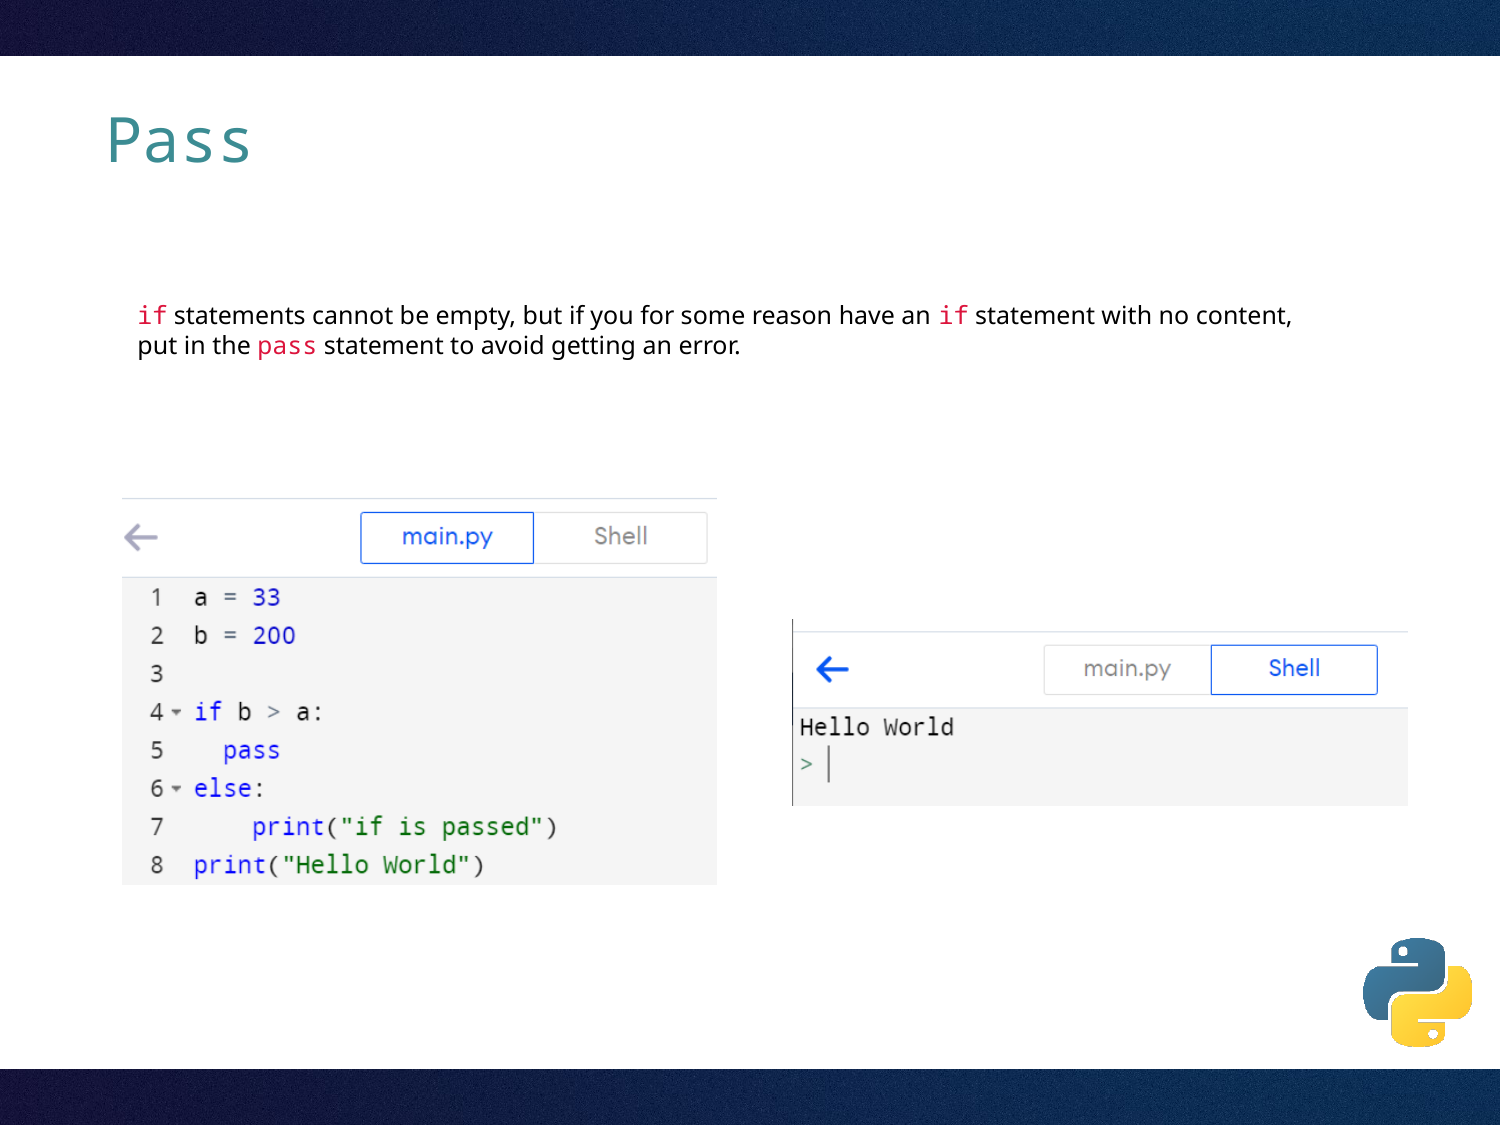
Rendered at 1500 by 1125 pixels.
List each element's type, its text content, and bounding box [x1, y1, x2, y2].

title Pass [90, 98, 726, 176]
picture [122, 483, 717, 885]
picture [0, 0, 1500, 56]
picture [0, 1069, 1500, 1125]
picture [1363, 938, 1472, 1047]
picture [792, 619, 1408, 806]
text_box if statements cannot be empty, but if you for some reason have an if statement with no content, put in the pass statement to avoid getting an error. [122, 292, 1350, 368]
